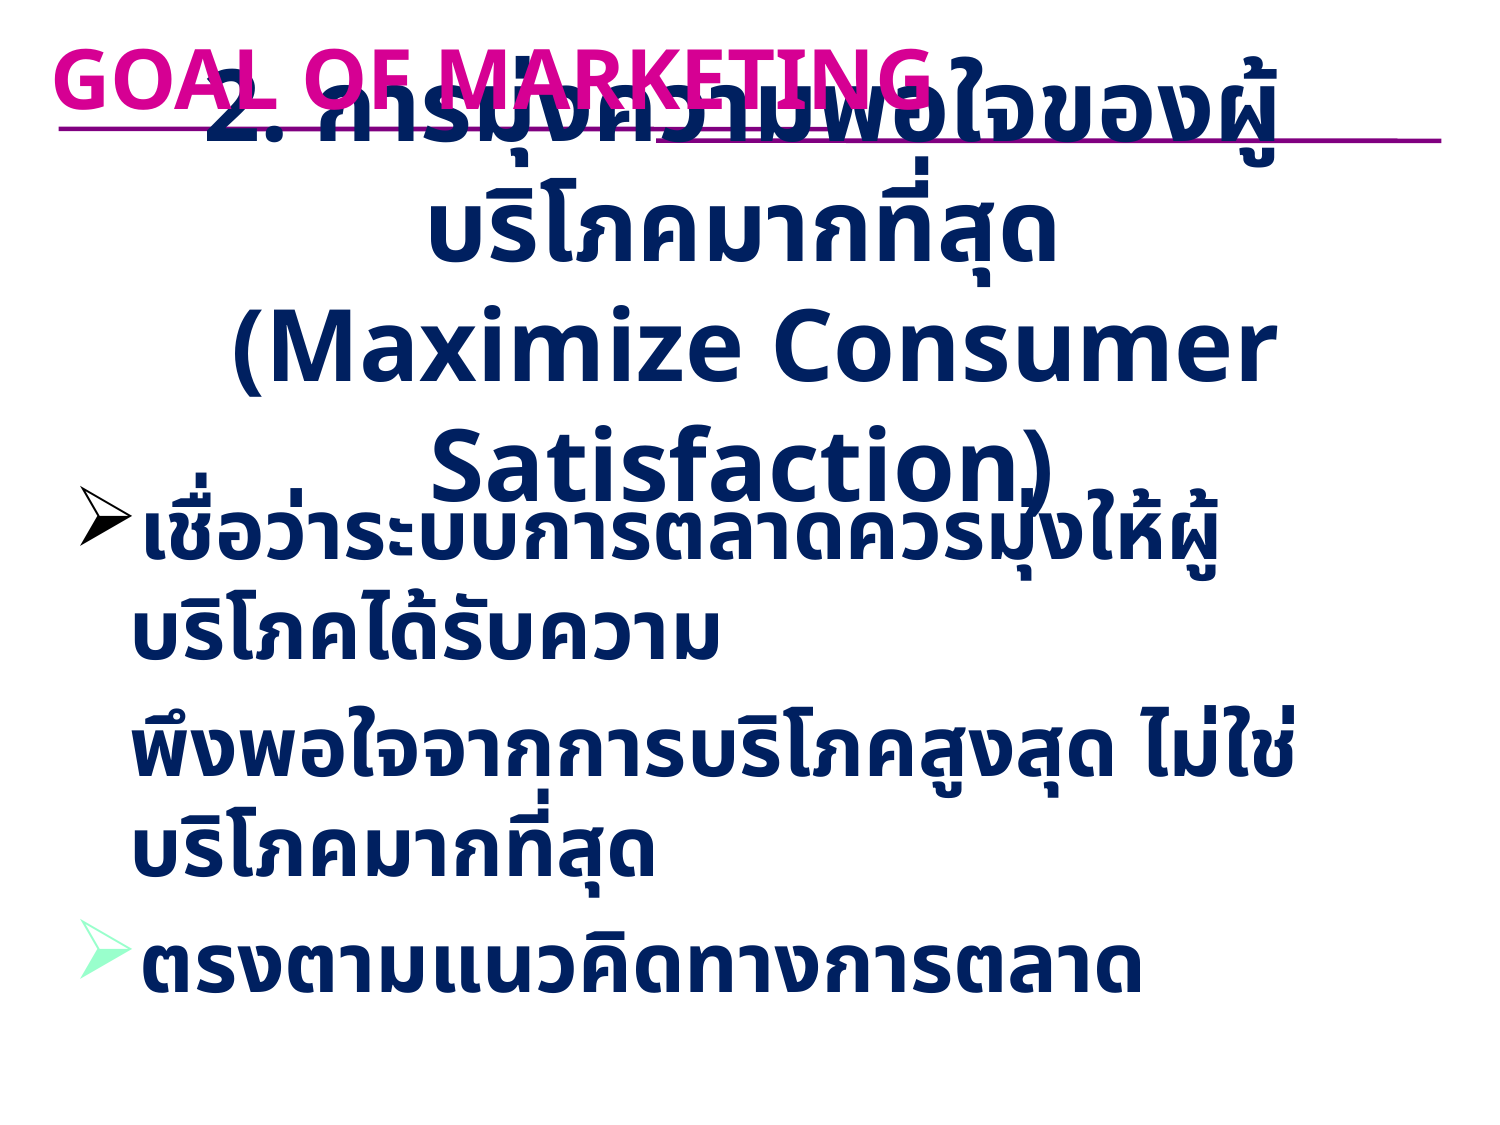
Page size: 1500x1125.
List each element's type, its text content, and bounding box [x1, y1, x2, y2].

title 2. การมุ่งความพอใจของผู้บริโภคมากที่สุด (Maximize Consumer Satisfaction) [105, 187, 1381, 376]
text_box GOAL OF MARKETING [35, 11, 1454, 141]
text_box เชื่อว่าระบบการตลาดควรมุ่งให้ผู้บริโภคได้รับความ พึงพอใจจากการบริโภคสูงสุด ไม่ใช่บริโภคมากที่สุด ตรงตามแนวคิดทางการตลาด [58, 468, 1430, 904]
